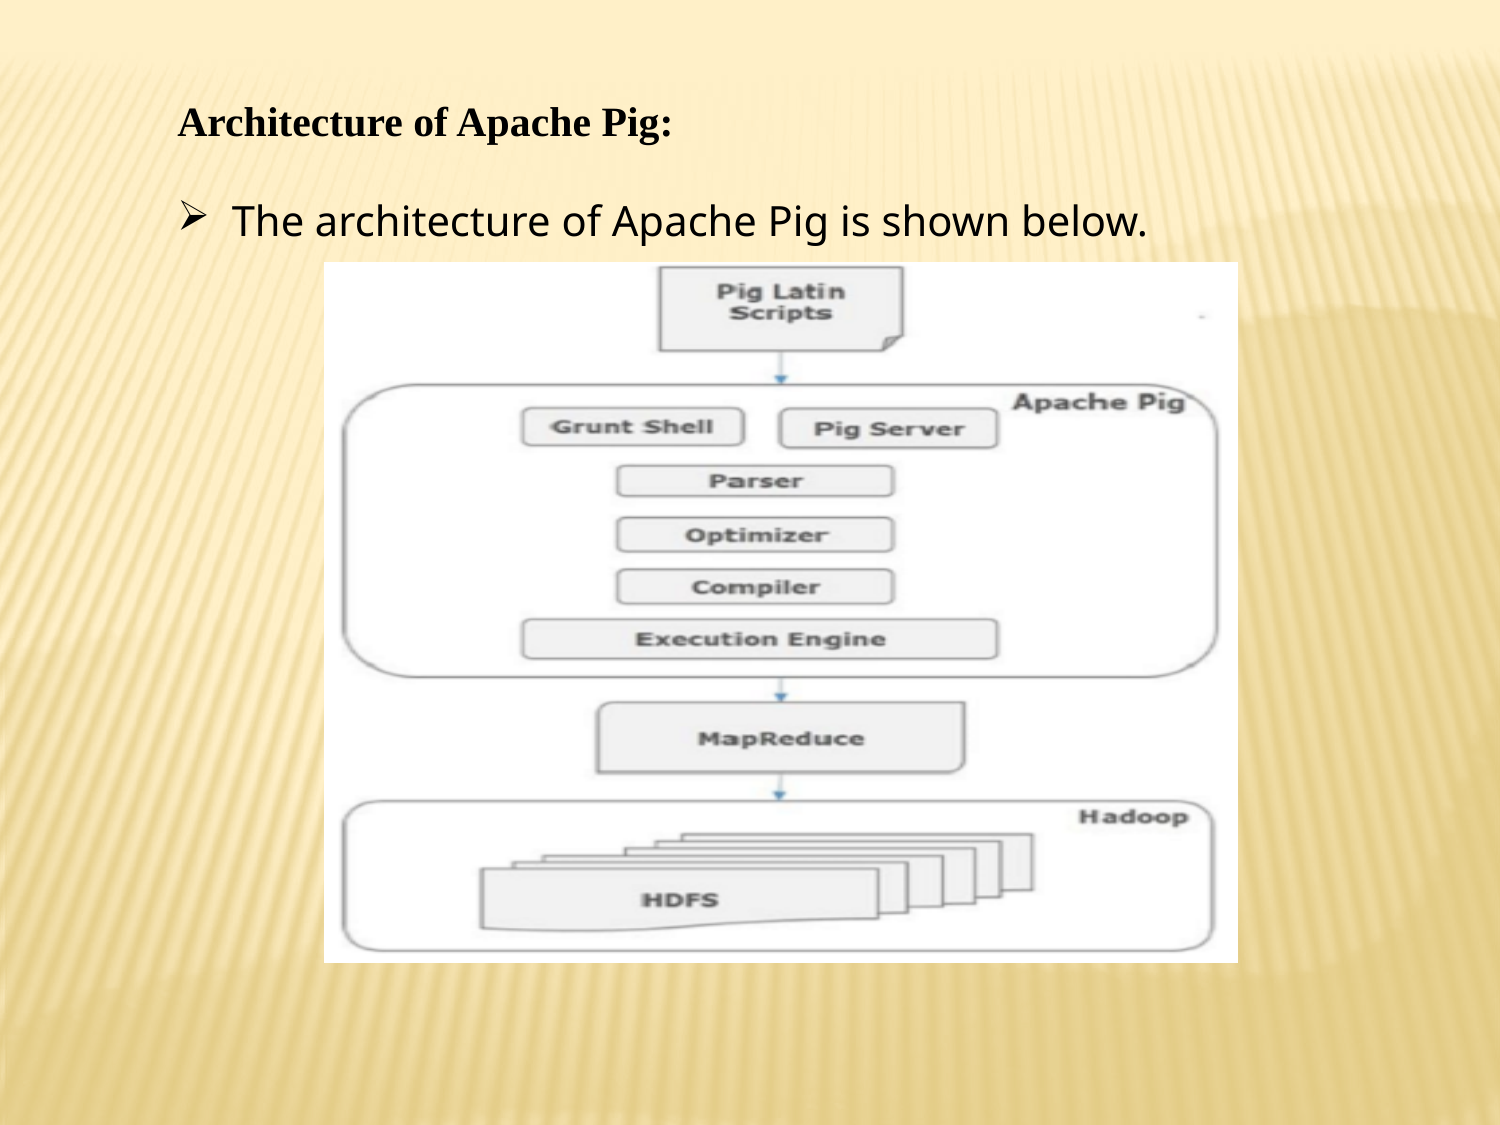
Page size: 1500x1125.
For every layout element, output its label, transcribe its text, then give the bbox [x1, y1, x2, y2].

picture [324, 262, 1238, 963]
text_box Architecture of Apache Pig: The architecture of Apache Pig is shown below. [162, 87, 1313, 253]
